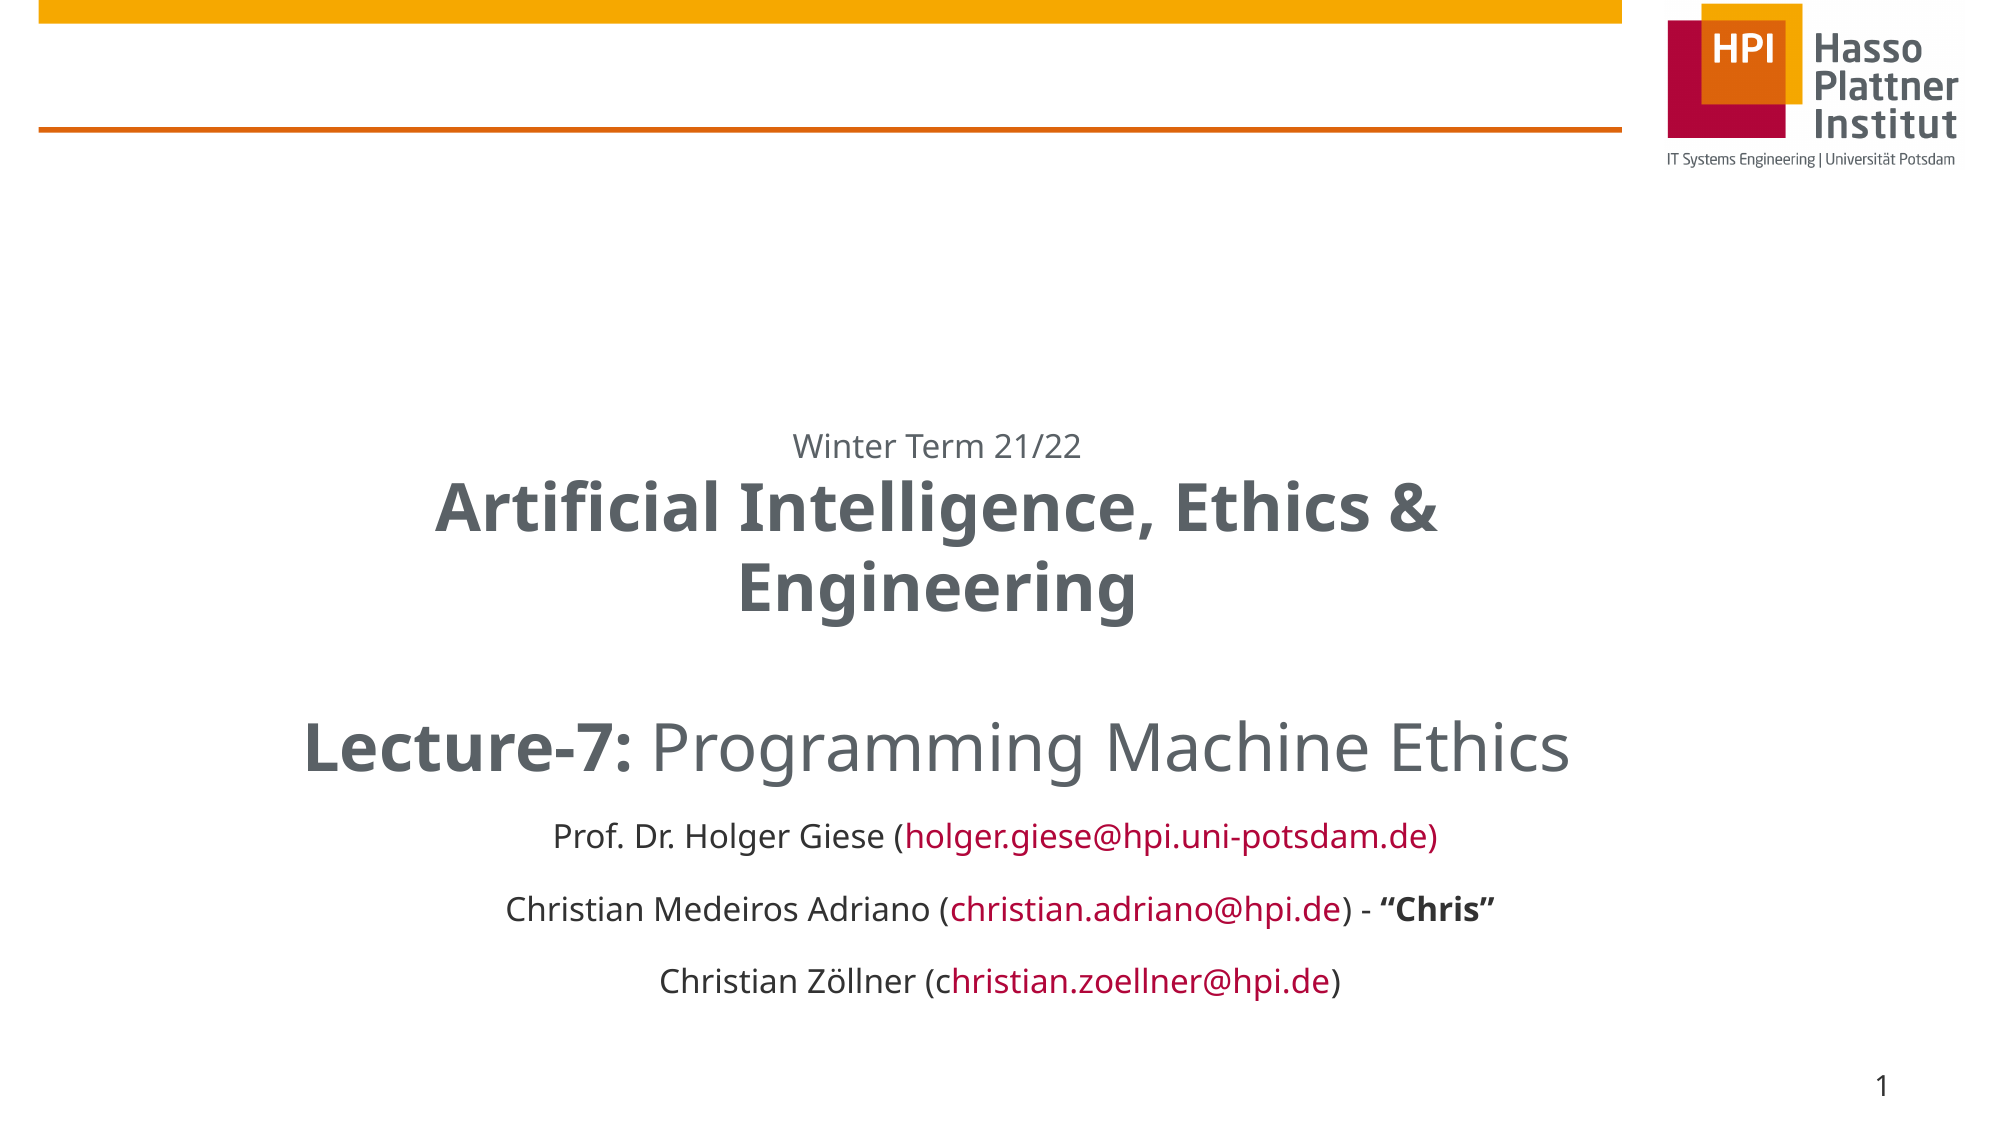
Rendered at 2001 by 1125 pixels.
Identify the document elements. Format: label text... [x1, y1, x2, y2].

subtitle Prof. Dr. Holger Giese (holger.giese@hpi.uni-potsdam.de) Christian Medeiros Adriano (christian.adriano@hpi.de) - “Chris” Christian Zöllner (christian.zoellner@hpi.de) [249, 805, 1750, 1083]
picture [1664, 0, 1965, 170]
slide_number 1 [1856, 1064, 1961, 1107]
title Winter Term 21/22 Artificial Intelligence, Ethics & Engineering Lecture-7: Programming Machine Ethics [249, 232, 1625, 785]
